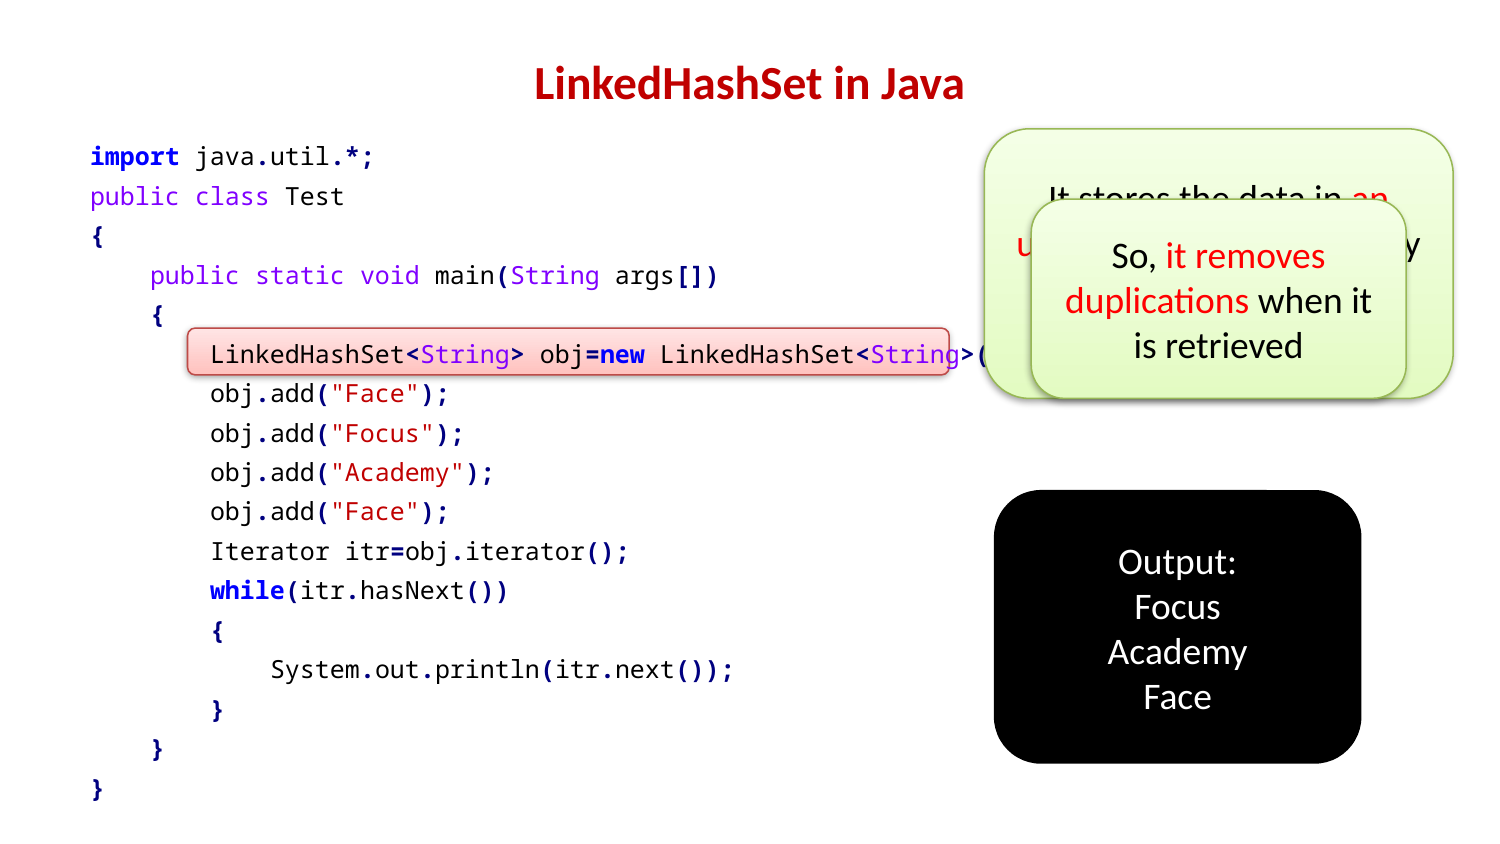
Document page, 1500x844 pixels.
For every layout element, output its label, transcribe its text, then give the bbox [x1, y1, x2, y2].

text_box It stores the data in an unordered way in memory using doubly linked list concept [983, 128, 1454, 400]
text_box So, it removes duplications when it is retrieved [1030, 198, 1407, 400]
title LinkedHashSet in Java [103, 44, 1397, 118]
text_box Output: Focus Academy Face [993, 489, 1362, 764]
list import java.util.*; public class Test { public static void main(String args[]) { LinkedHashSet<String> obj=new LinkedHashSet<String>(); obj.add("Face"); obj.add("Focus"); obj.add("Academy"); obj.add("Face"); Iterator itr=obj.iterator(); while(itr.hasNext()) { System.out.println(itr.next()); } } } [75, 128, 1425, 821]
